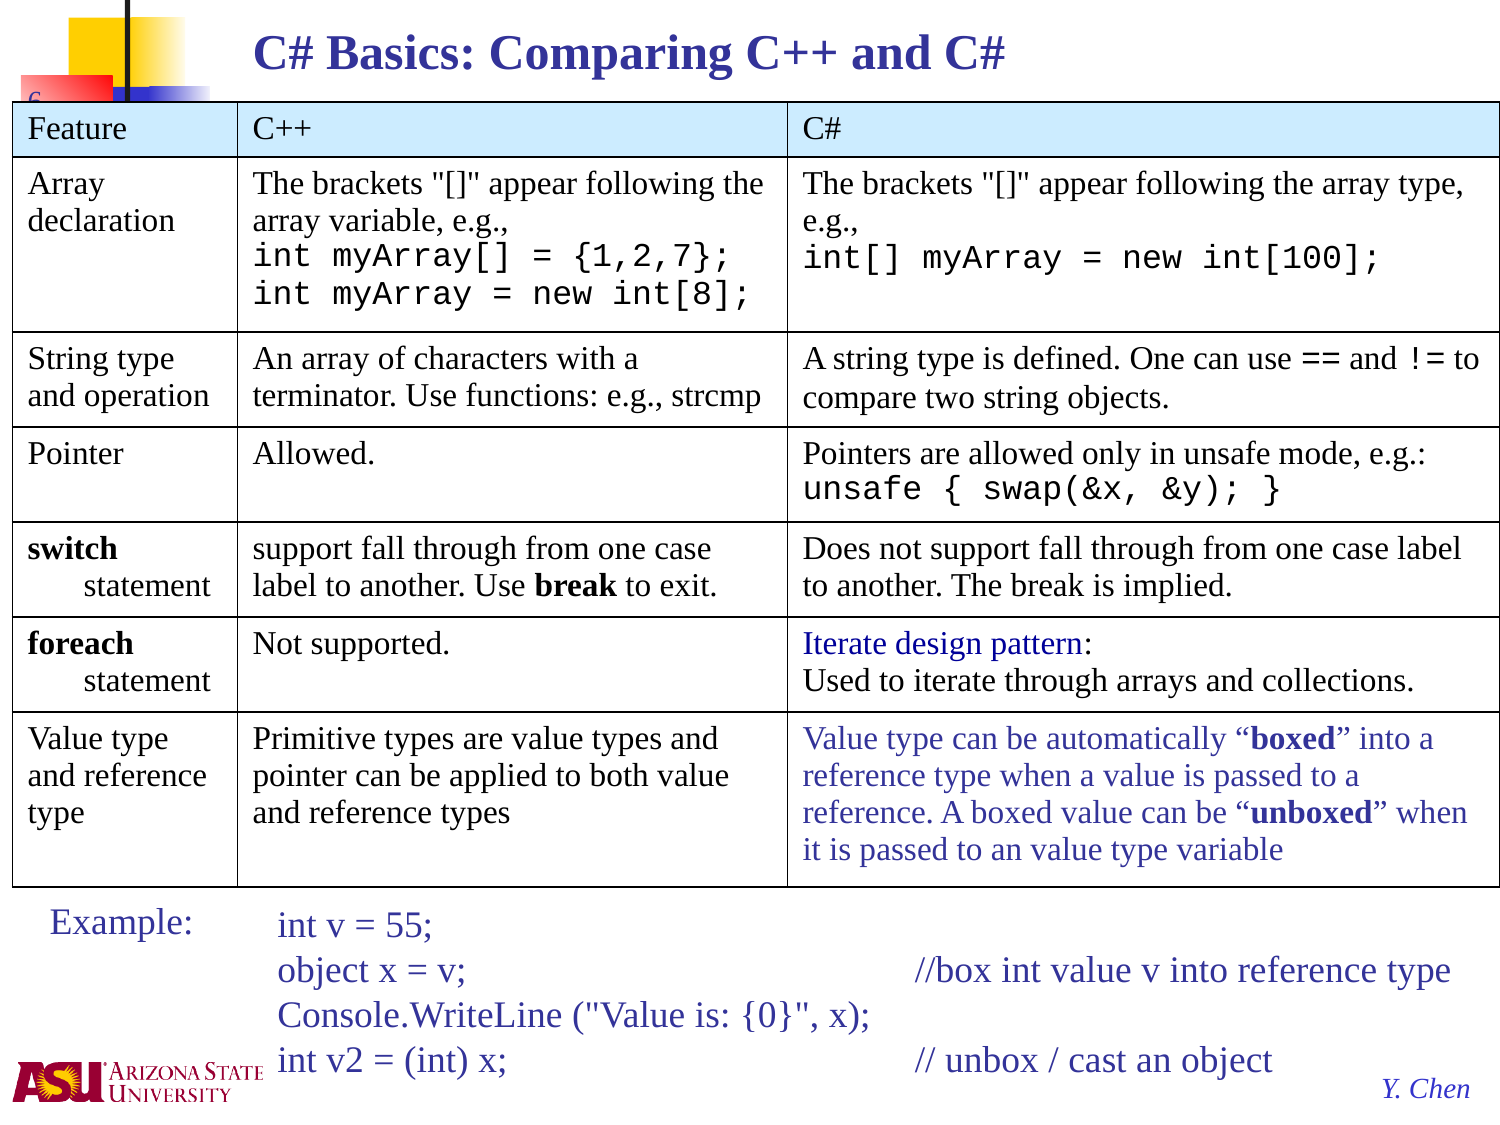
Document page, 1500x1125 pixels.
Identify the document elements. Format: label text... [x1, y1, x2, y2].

table_cell The brackets "[]" appear following the array variable, e.g., int myArray[] = {1,2,7}; int myArray = new int[8]; [238, 158, 787, 331]
table_cell Value type can be automatically “boxed” into a reference type when a value is passed to a reference. A boxed value can be “unboxed” when it is passed to an value type variable [788, 713, 1499, 886]
table_cell An array of characters with a terminator. Use functions: e.g., strcmp [238, 333, 787, 426]
table_cell A string type is defined. One can use == and != to compare two string objects. [788, 333, 1499, 426]
table_cell switch statement [13, 523, 237, 616]
table_cell support fall through from one case label to another. Use break to exit. [238, 523, 787, 616]
table_cell Pointers are allowed only in unsafe mode, e.g.: unsafe { swap(&x, &y); } [788, 428, 1499, 521]
table_header C++ [238, 103, 787, 156]
slide_number 6 [12, 49, 326, 101]
table_cell Allowed. [238, 428, 787, 521]
table_cell Primitive types are value types and pointer can be applied to both value and reference types [238, 713, 787, 886]
text_box Example: [34, 889, 209, 950]
table_cell Array declaration [13, 158, 237, 331]
picture [12, 1062, 263, 1102]
table_header C# [788, 103, 1499, 156]
table_cell Value type and reference type [13, 713, 237, 886]
table_cell Pointer [13, 428, 237, 521]
table_cell The brackets "[]" appear following the array type, e.g., int[] myArray = new int[100]; [788, 158, 1499, 331]
table_header Feature [13, 103, 237, 156]
table_cell Iterate design pattern: Used to iterate through arrays and collections. [788, 618, 1499, 711]
table_cell String type and operation [13, 333, 237, 426]
title C# Basics: Comparing C++ and C# [237, 24, 1413, 88]
table_cell foreach statement [13, 618, 237, 711]
text_box int v = 55; object x = v; //box int value v into reference type Console.WriteLine ("Value is: {0}", x); int v2 = (int) x; // unbox / cast an object [262, 892, 1475, 1087]
table_cell Not supported. [238, 618, 787, 711]
table_cell Does not support fall through from one case label to another. The break is implied. [788, 523, 1499, 616]
